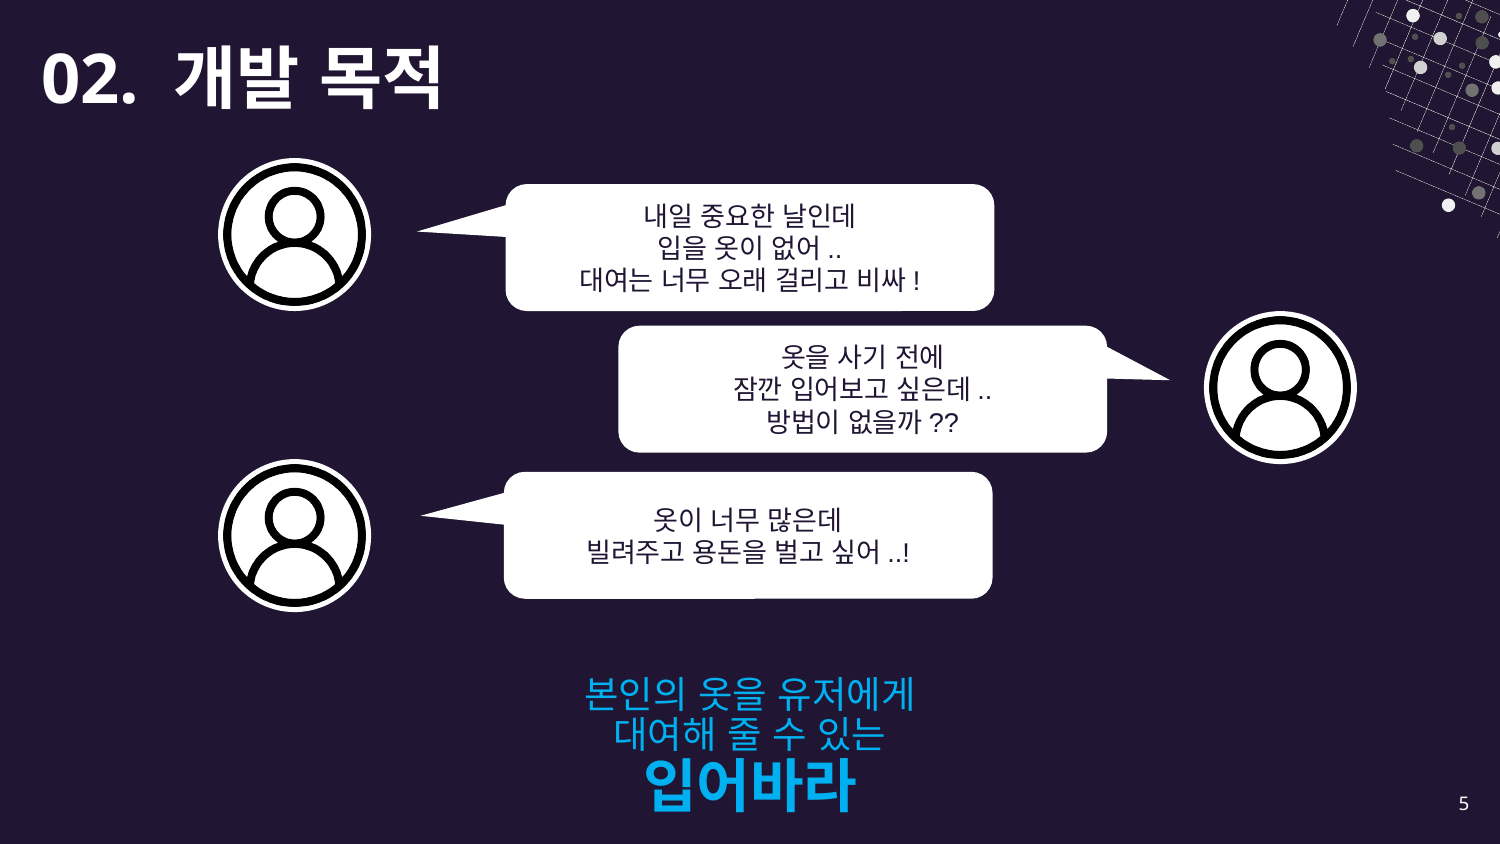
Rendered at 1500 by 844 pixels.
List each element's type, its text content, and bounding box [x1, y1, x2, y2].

text_box 본인의 옷을 유저에게 대여해 줄 수 있는 입어바라 [371, 661, 1129, 805]
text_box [217, 157, 372, 312]
text_box 내일 중요한 날인데 입을 옷이 없어.. 대여는 너무 오래 걸리고 비싸! [414, 181, 997, 314]
title 02. 개발 목적 [29, 0, 1255, 164]
slide_number 5 [1143, 782, 1481, 827]
picture [1204, 0, 1500, 289]
text_box 옷이 너무 많은데 빌려주고 용돈을 벌고 싶어..! [418, 469, 995, 601]
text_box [217, 458, 372, 613]
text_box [1203, 310, 1358, 465]
text_box 옷을 사기 전에 잠깐 입어보고 싶은데.. 방법이 없을까?? [616, 323, 1173, 455]
